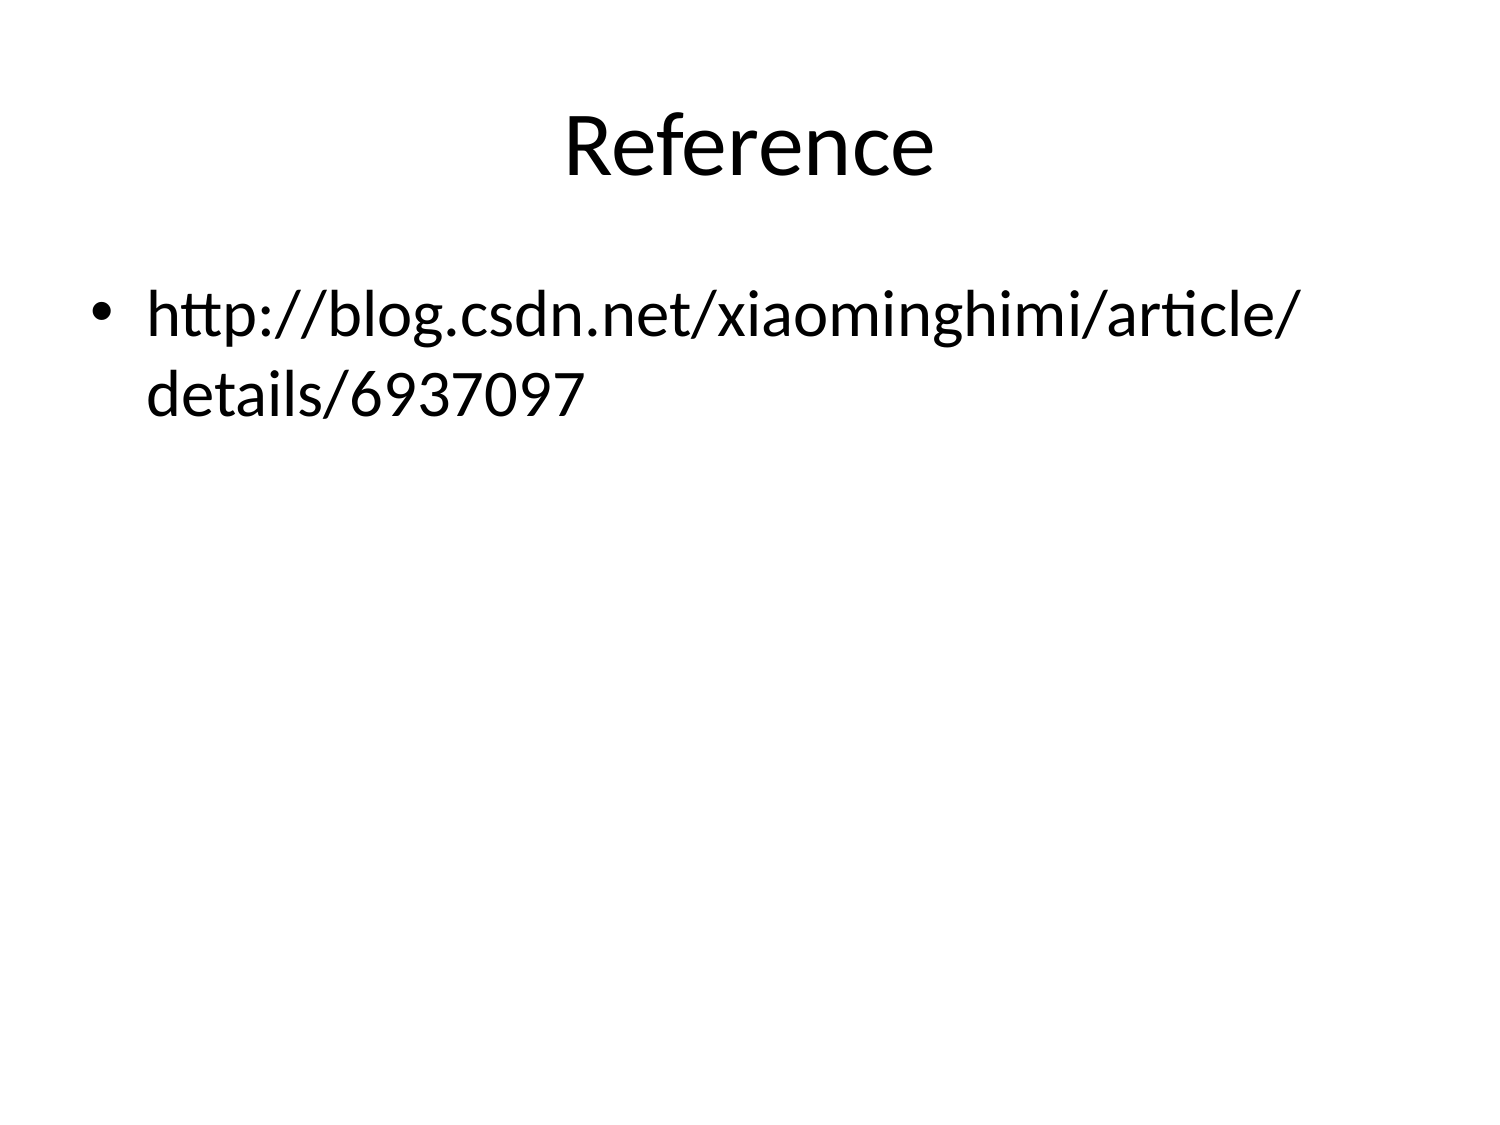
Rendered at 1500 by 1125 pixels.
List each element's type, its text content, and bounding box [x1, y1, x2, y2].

title Reference [75, 45, 1425, 233]
list http://blog.csdn.net/xiaominghimi/article/details/6937097 [75, 262, 1425, 1005]
